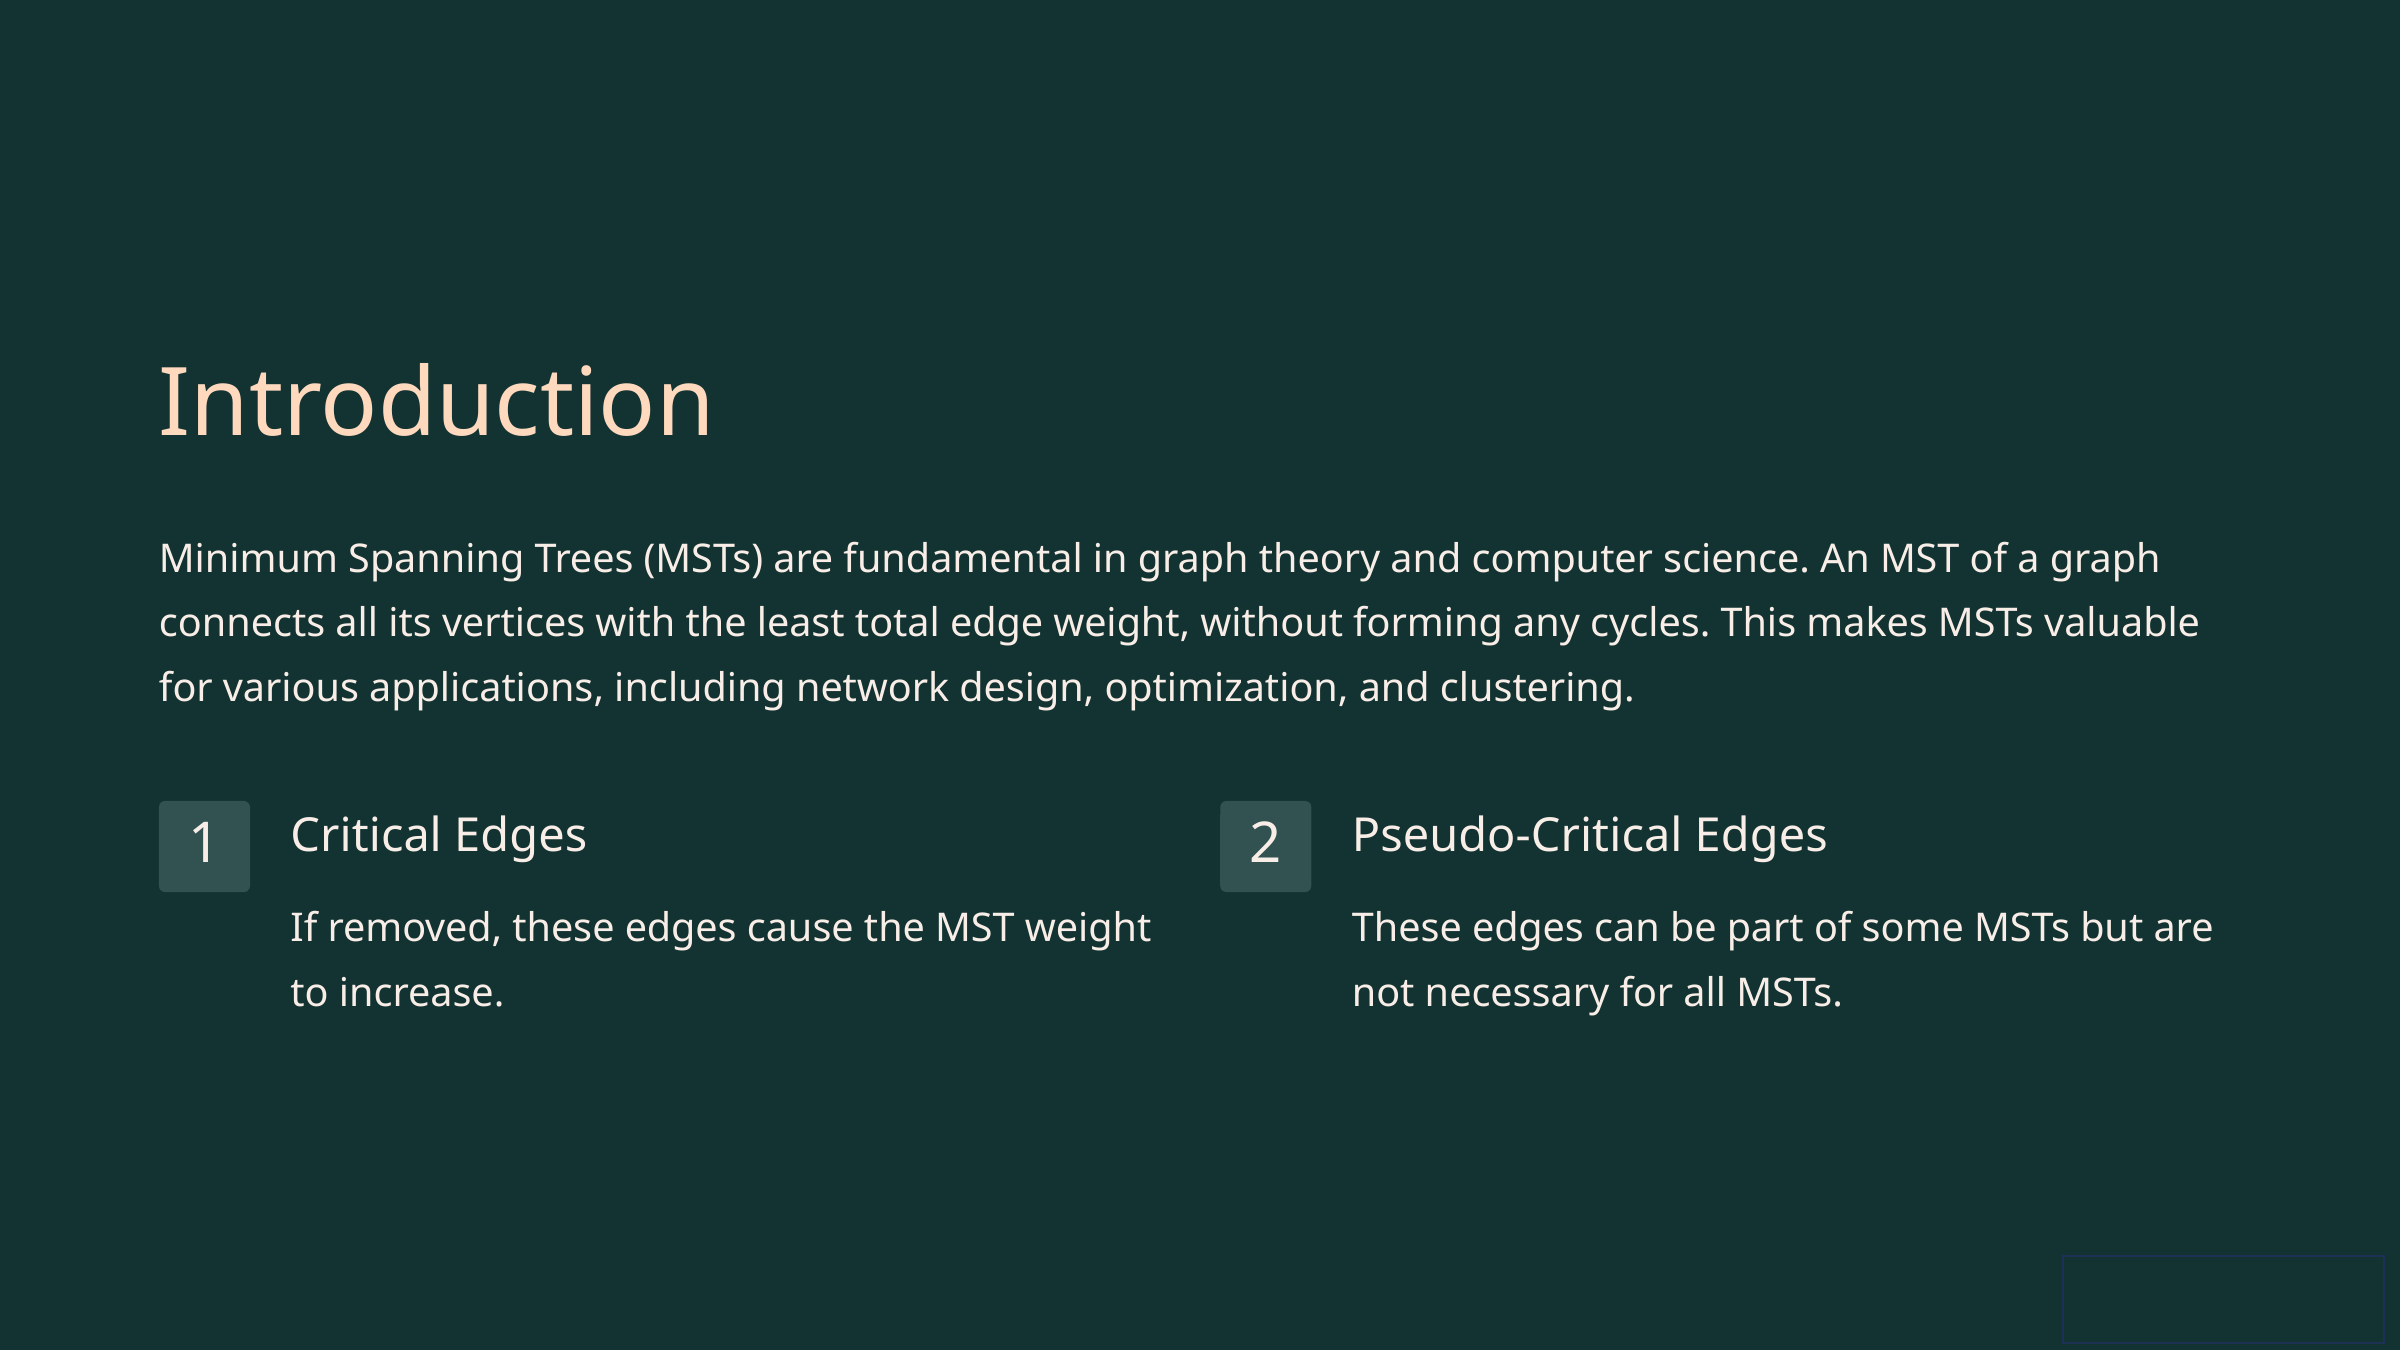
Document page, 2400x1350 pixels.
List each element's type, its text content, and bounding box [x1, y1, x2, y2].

text_box 1 [194, 817, 215, 875]
text_box [158, 800, 251, 893]
text_box Critical Edges [290, 800, 767, 861]
text_box Minimum Spanning Trees (MSTs) are fundamental in graph theory and computer science. An MST of a graph connects all its vertices with the least total edge weight, without forming any cycles. This makes MSTs valuable for various applications, including network design, optimization, and clustering. [158, 515, 2241, 710]
text_box [2062, 1255, 2385, 1344]
text_box Introduction [158, 335, 1112, 455]
picture [2385, 1271, 2389, 1339]
text_box These edges can be part of some MSTs but are not necessary for all MSTs. [1351, 884, 2241, 1015]
text_box If removed, these edges cause the MST weight to increase. [290, 884, 1180, 1015]
text_box Pseudo-Critical Edges [1351, 800, 1829, 861]
text_box 2 [1250, 817, 1282, 875]
text_box [1220, 800, 1312, 893]
